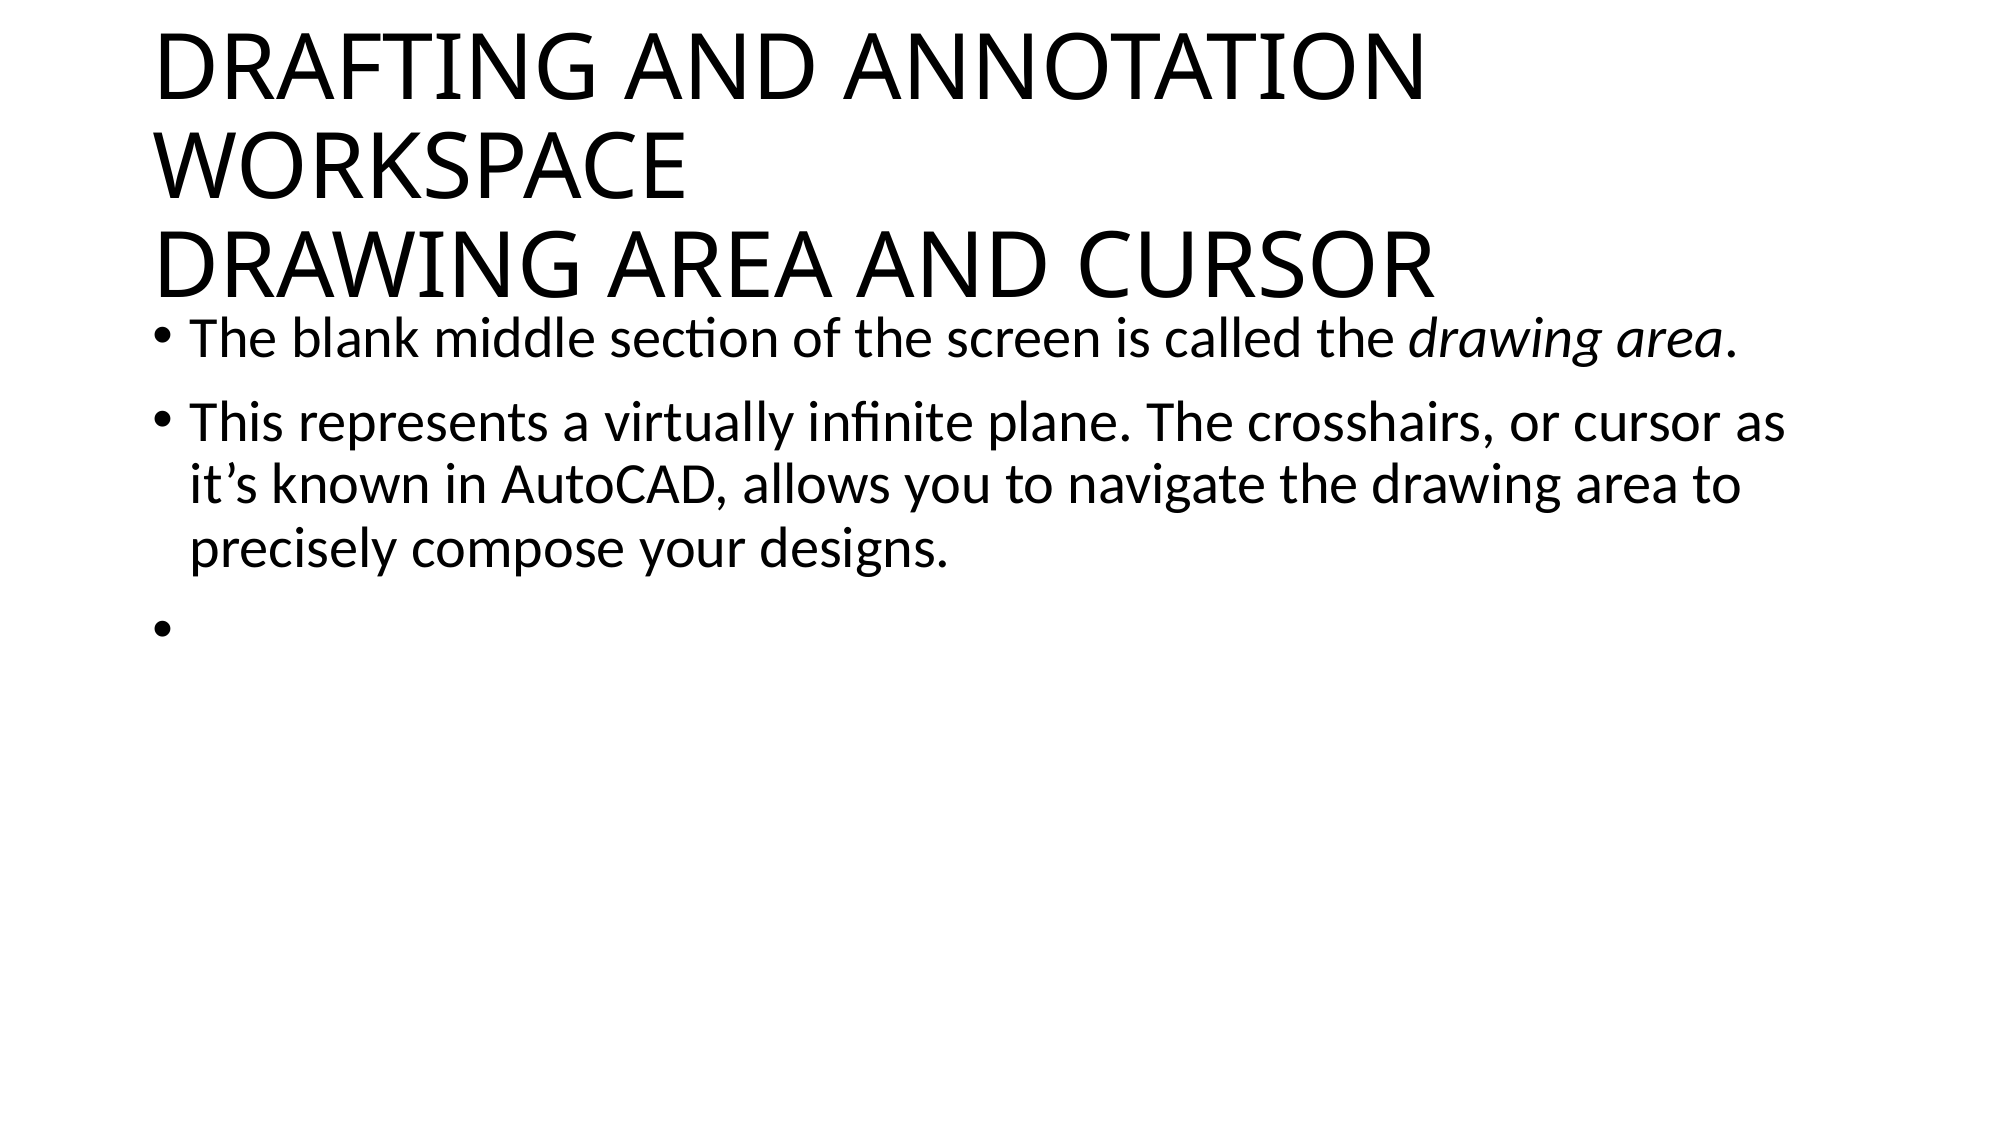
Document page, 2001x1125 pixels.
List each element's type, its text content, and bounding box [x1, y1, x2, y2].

list The blank middle section of the screen is called the drawing area. This represents a virtually infinite plane. The crosshairs, or cursor as it’s known in AutoCAD, allows you to navigate the drawing area to precisely compose your designs. [137, 299, 1863, 1014]
title DRAFTING AND ANNOTATION WORKSPACE DRAWING AREA AND CURSOR [137, 59, 1863, 278]
